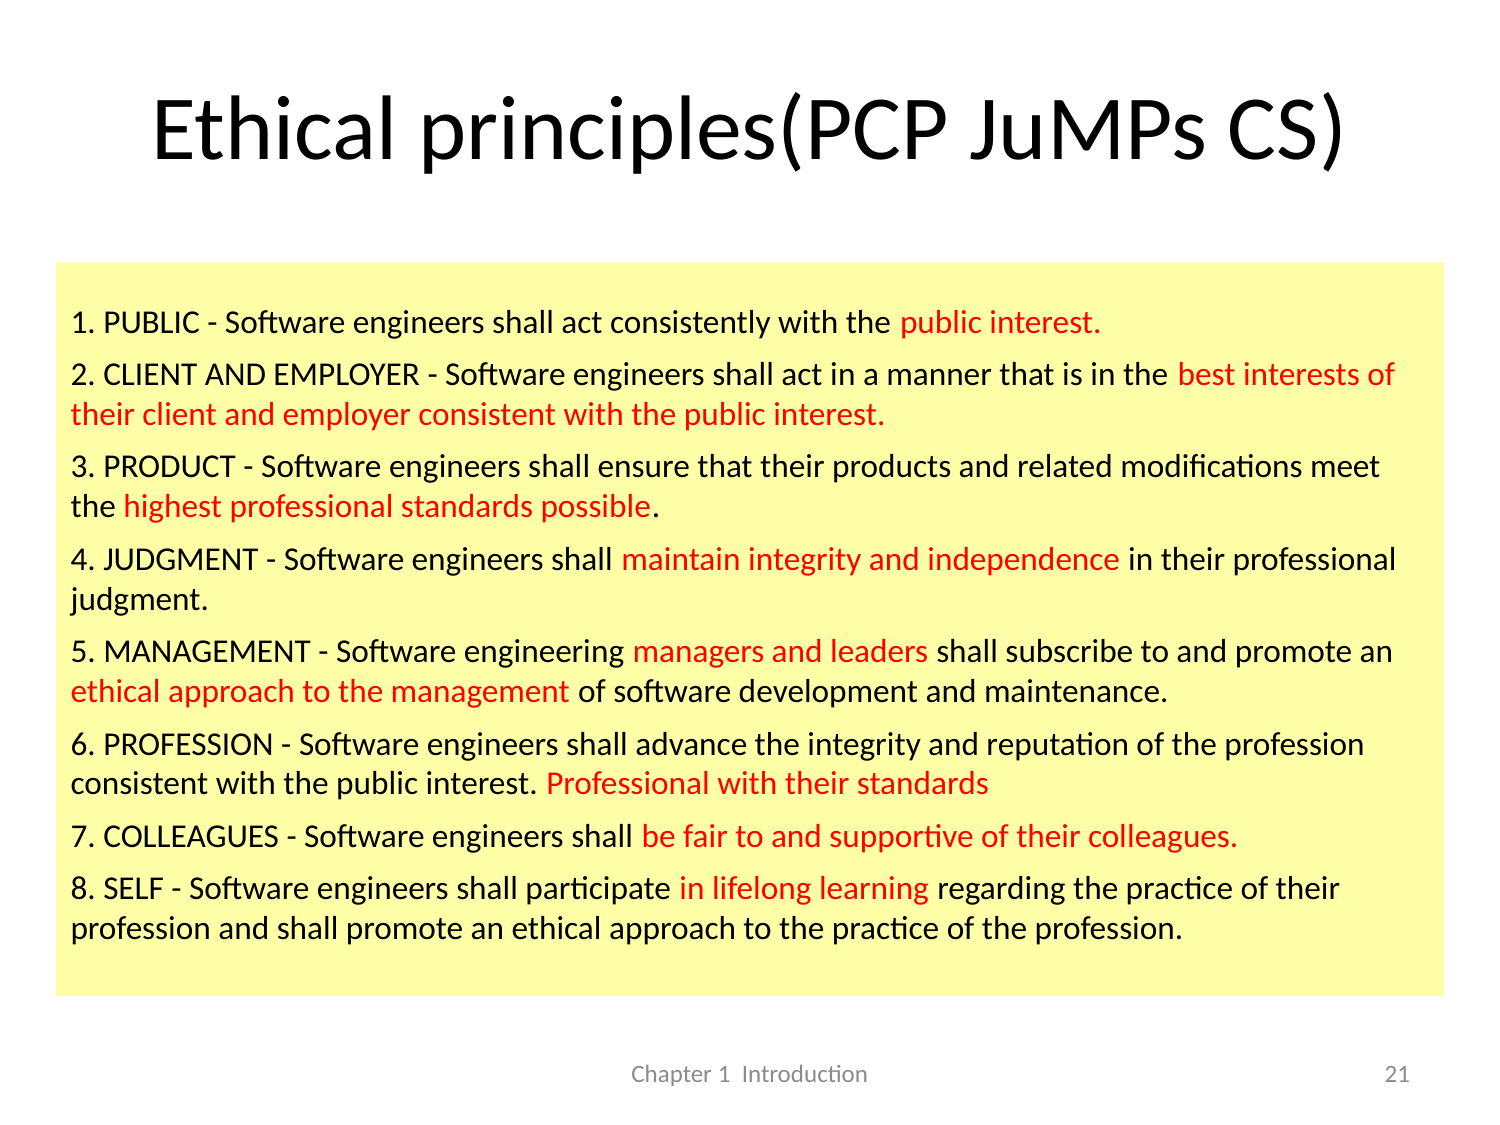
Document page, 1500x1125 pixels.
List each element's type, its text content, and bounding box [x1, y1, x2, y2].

text_box 1. PUBLIC - Software engineers shall act consistently with the public interest. 2. CLIENT AND EMPLOYER - Software engineers shall act in a manner that is in the best interests of their client and employer consistent with the public interest. 3. PRODUCT - Software engineers shall ensure that their products and related modifications meet the highest professional standards possible. 4. JUDGMENT - Software engineers shall maintain integrity and independence in their professional judgment. 5. MANAGEMENT - Software engineering managers and leaders shall subscribe to and promote an ethical approach to the management of software development and maintenance. 6. PROFESSION - Software engineers shall advance the integrity and reputation of the profession consistent with the public interest. Professional with their standards 7. COLLEAGUES - Software engineers shall be fair to and supportive of their colleagues. 8. SELF - Software engineers shall participate in lifelong learning regarding the practice of their profession and shall promote an ethical approach to the practice of the profession. [55, 262, 1444, 997]
slide_number 21 [1074, 1042, 1425, 1103]
footer Chapter 1 Introduction [512, 1042, 988, 1103]
title Ethical principles(PCP JuMPs CS) [75, 54, 1425, 192]
